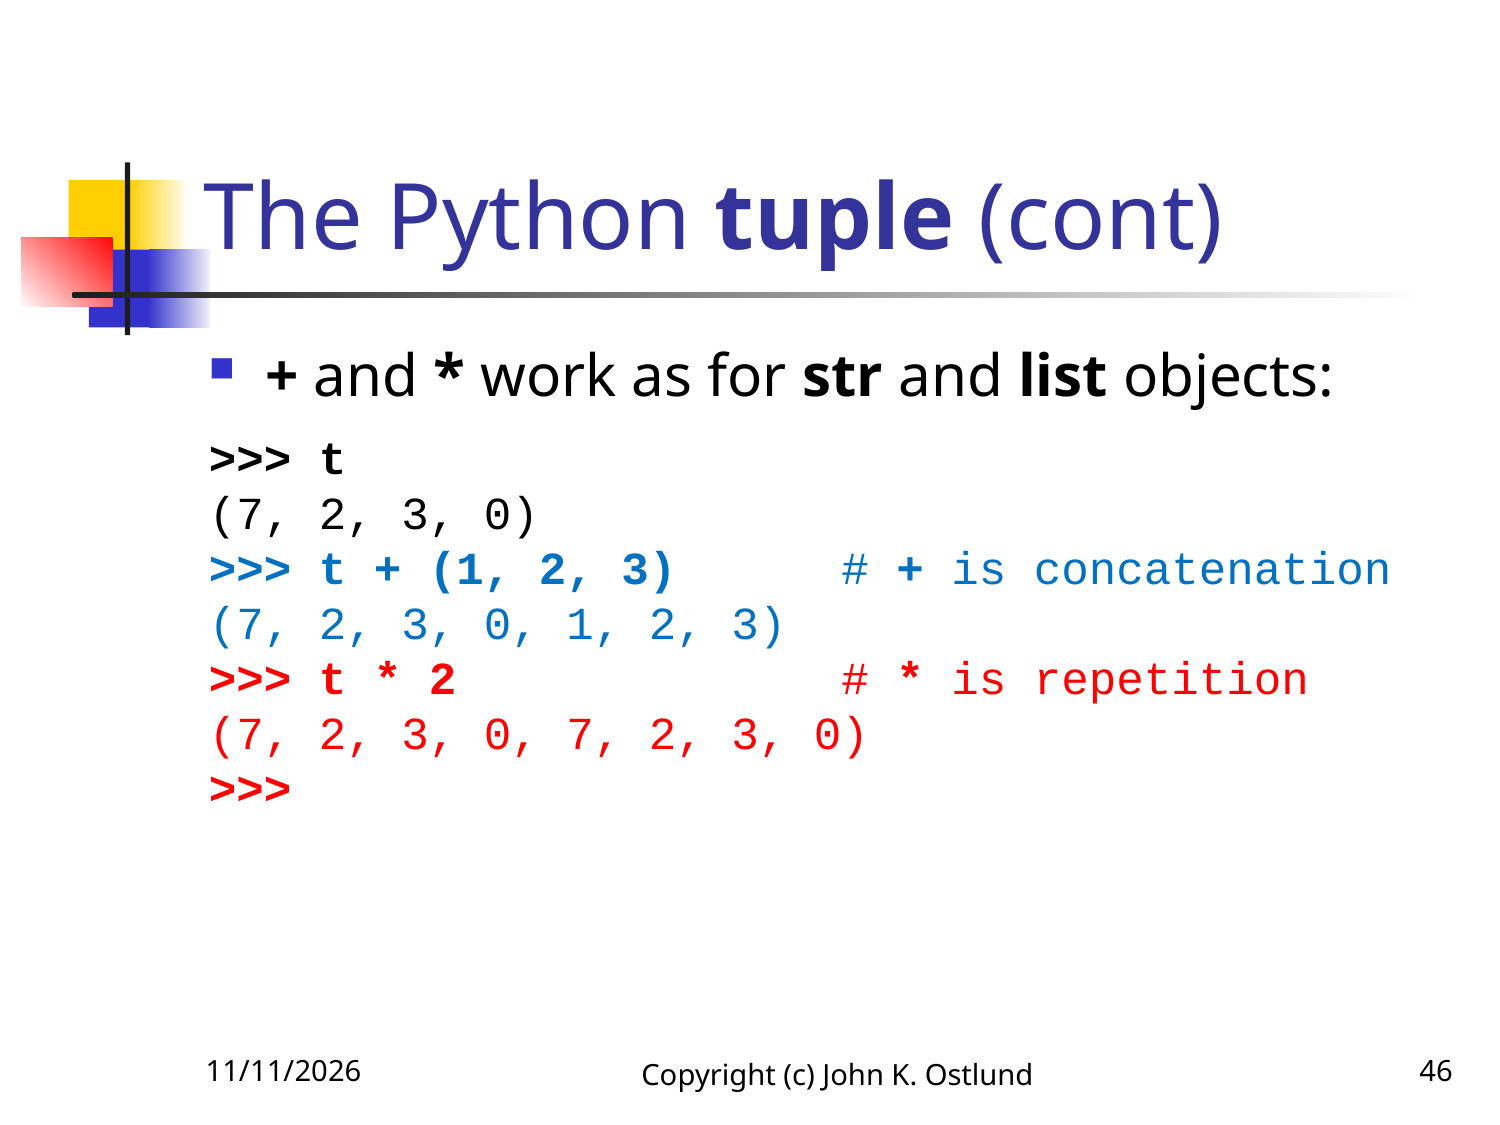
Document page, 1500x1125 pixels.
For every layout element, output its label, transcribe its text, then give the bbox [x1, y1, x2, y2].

footer Copyright (c) John K. Ostlund [599, 1023, 1076, 1100]
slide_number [190, 1023, 504, 1100]
slide_number 46 [1154, 1023, 1468, 1100]
list + and * work as for str and list objects: >>> t (7, 2, 3, 0) >>> t + (1, 2, 3) # + is concatenation (7, 2, 3, 0, 1, 2, 3) >>> t * 2 # * is repetition (7, 2, 3, 0, 7, 2, 3, 0) >>> [193, 331, 1469, 1006]
title The Python tuple (cont) [188, 35, 1468, 275]
